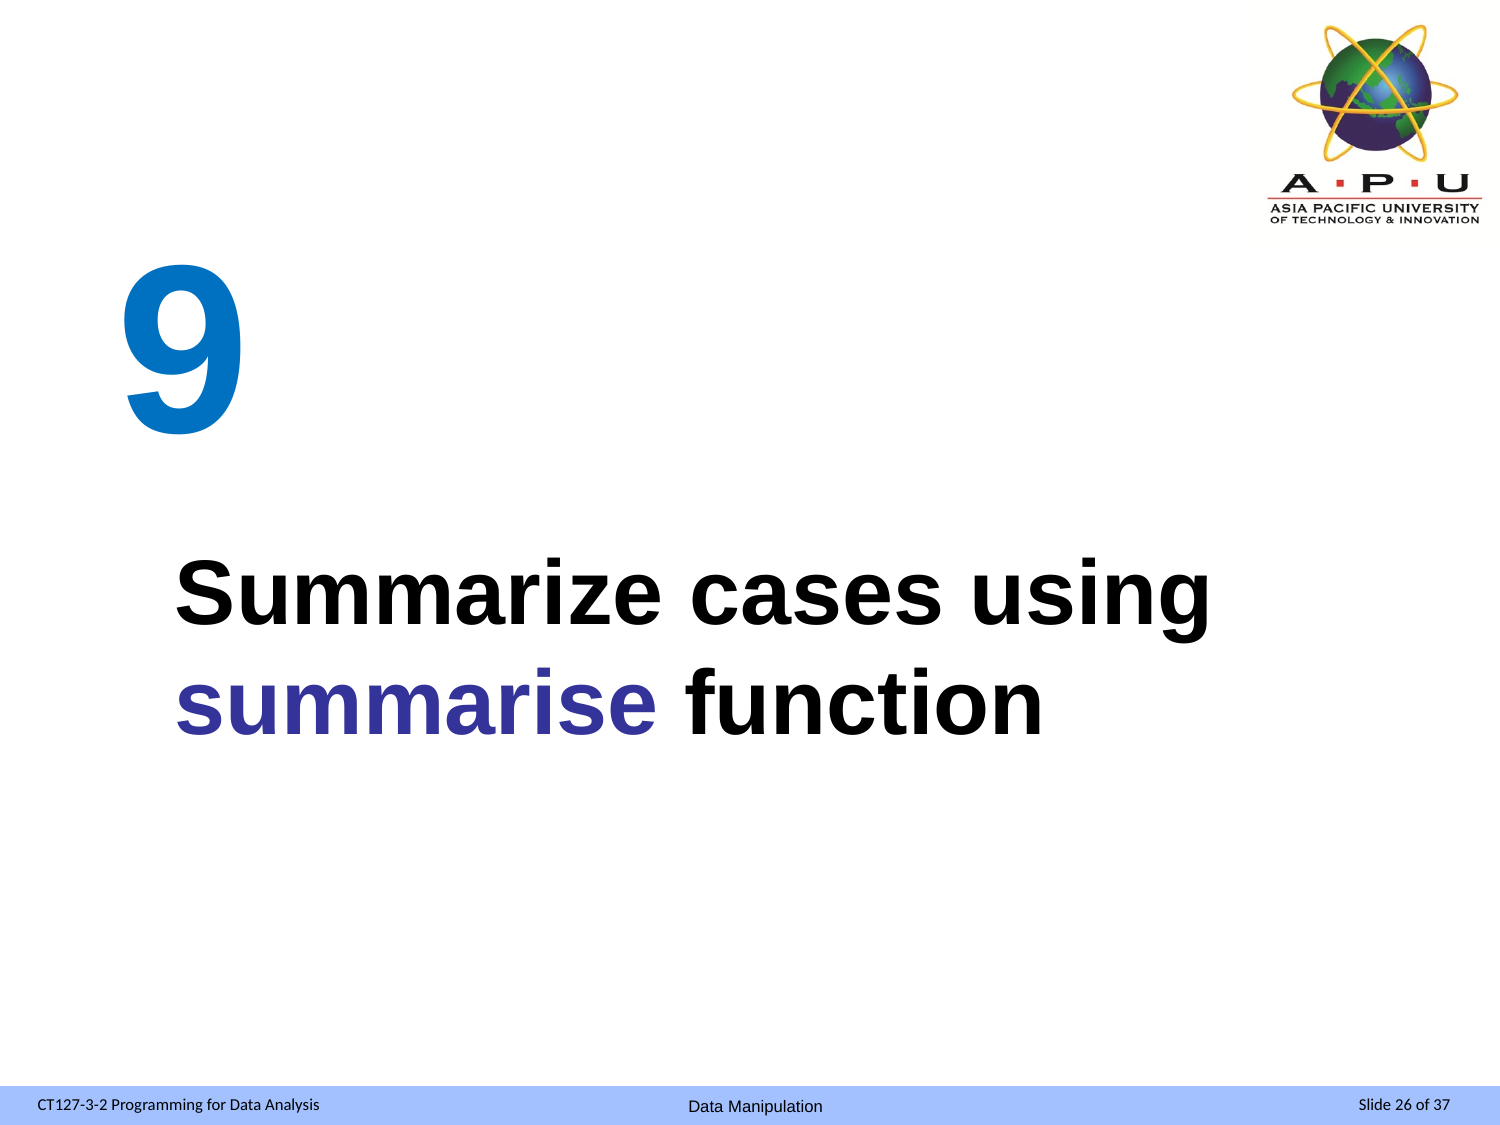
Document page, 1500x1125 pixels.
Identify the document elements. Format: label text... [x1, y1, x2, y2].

text_box 9 [101, 184, 265, 488]
text_box Summarize cases using summarise function [160, 525, 1424, 760]
picture [1251, 0, 1500, 249]
